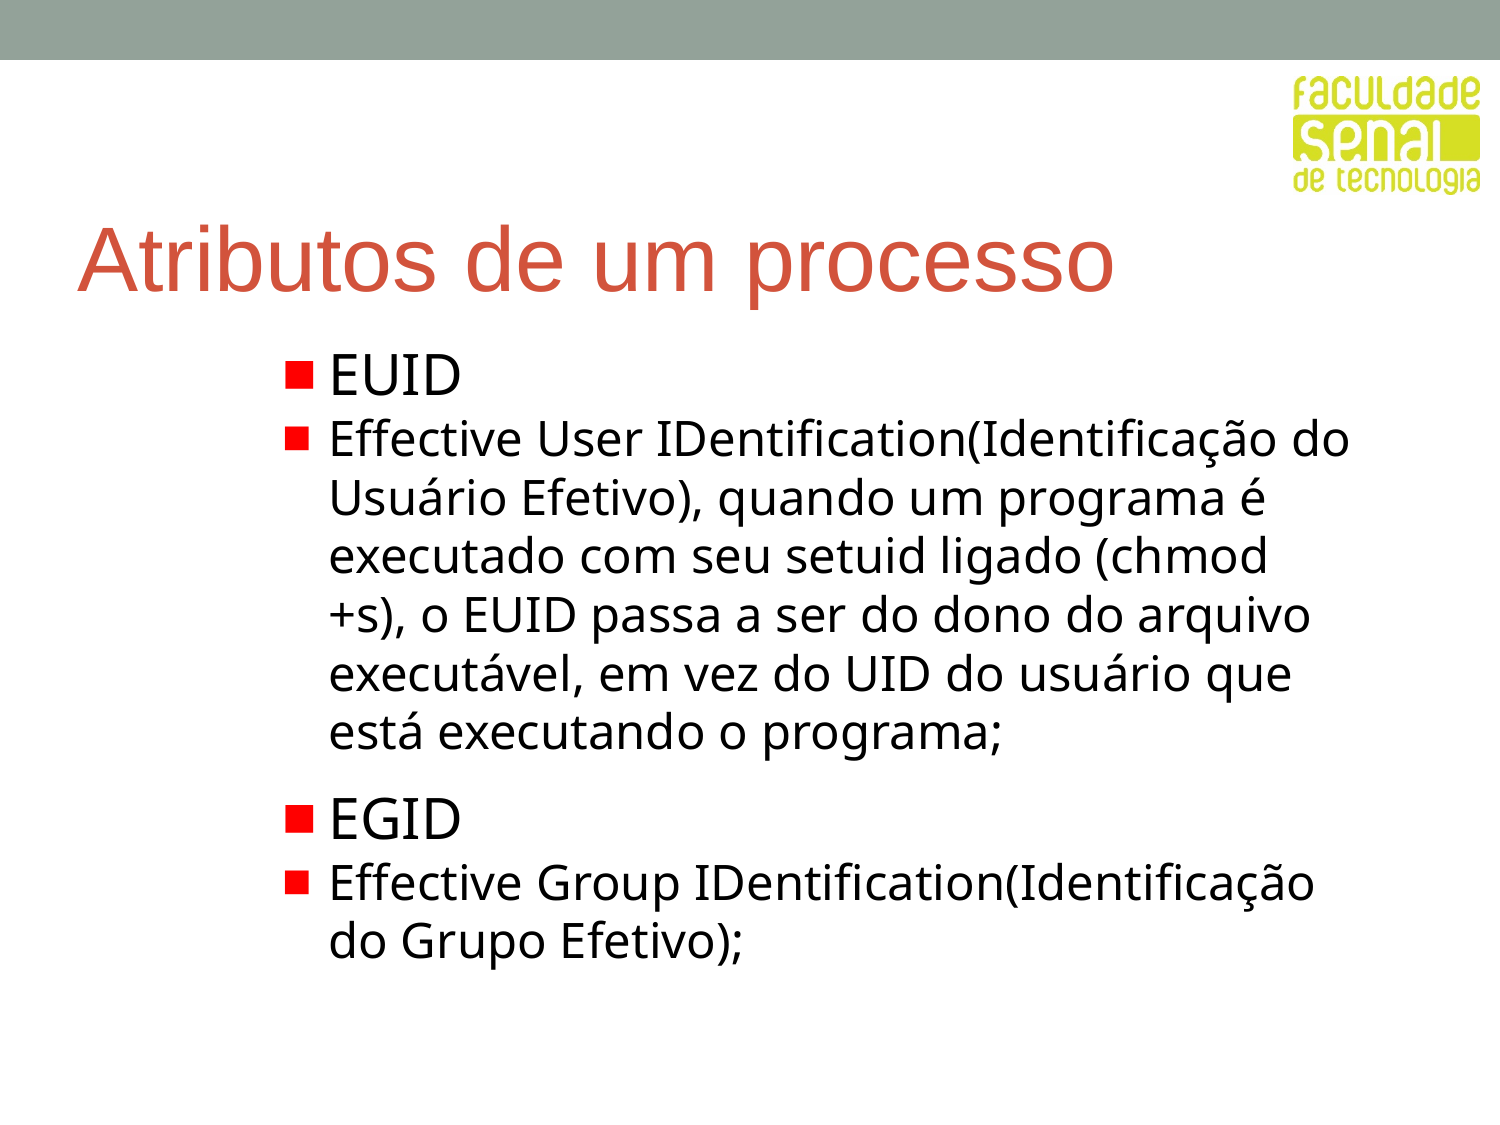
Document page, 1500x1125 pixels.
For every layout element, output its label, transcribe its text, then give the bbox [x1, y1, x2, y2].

picture [1293, 76, 1480, 195]
text_box EUID Effective User IDentification(Identificação do Usuário Efetivo), quando um programa é executado com seu setuid ligado (chmod +s), o EUID passa a ser do dono do arquivo executável, em vez do UID do usuário que está executando o programa; EGID Effective Group IDentification(Identificação do Grupo Efetivo); [276, 336, 1429, 969]
title Atributos de um processo [75, 87, 1425, 388]
